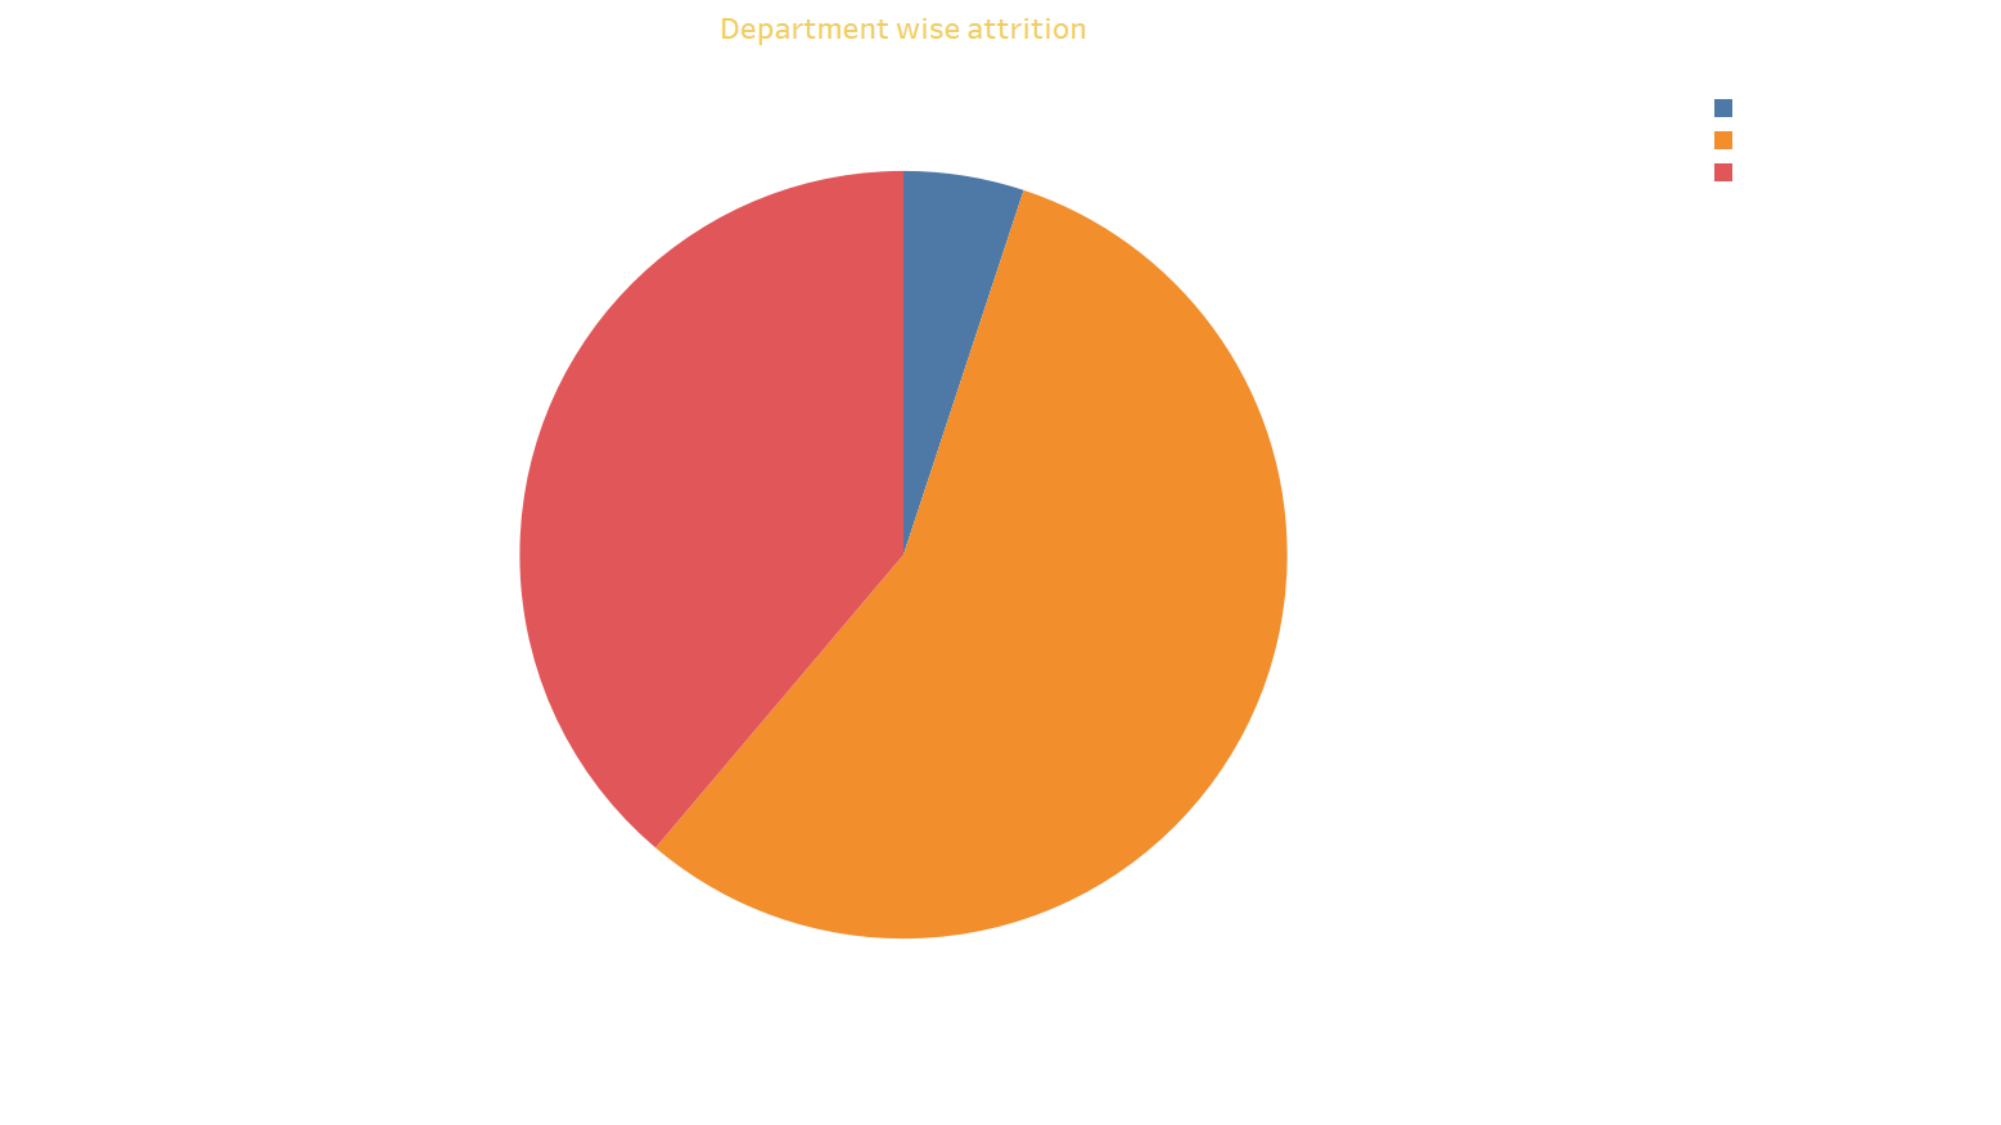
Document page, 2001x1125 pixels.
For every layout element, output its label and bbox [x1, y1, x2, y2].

picture [112, 0, 1888, 1125]
